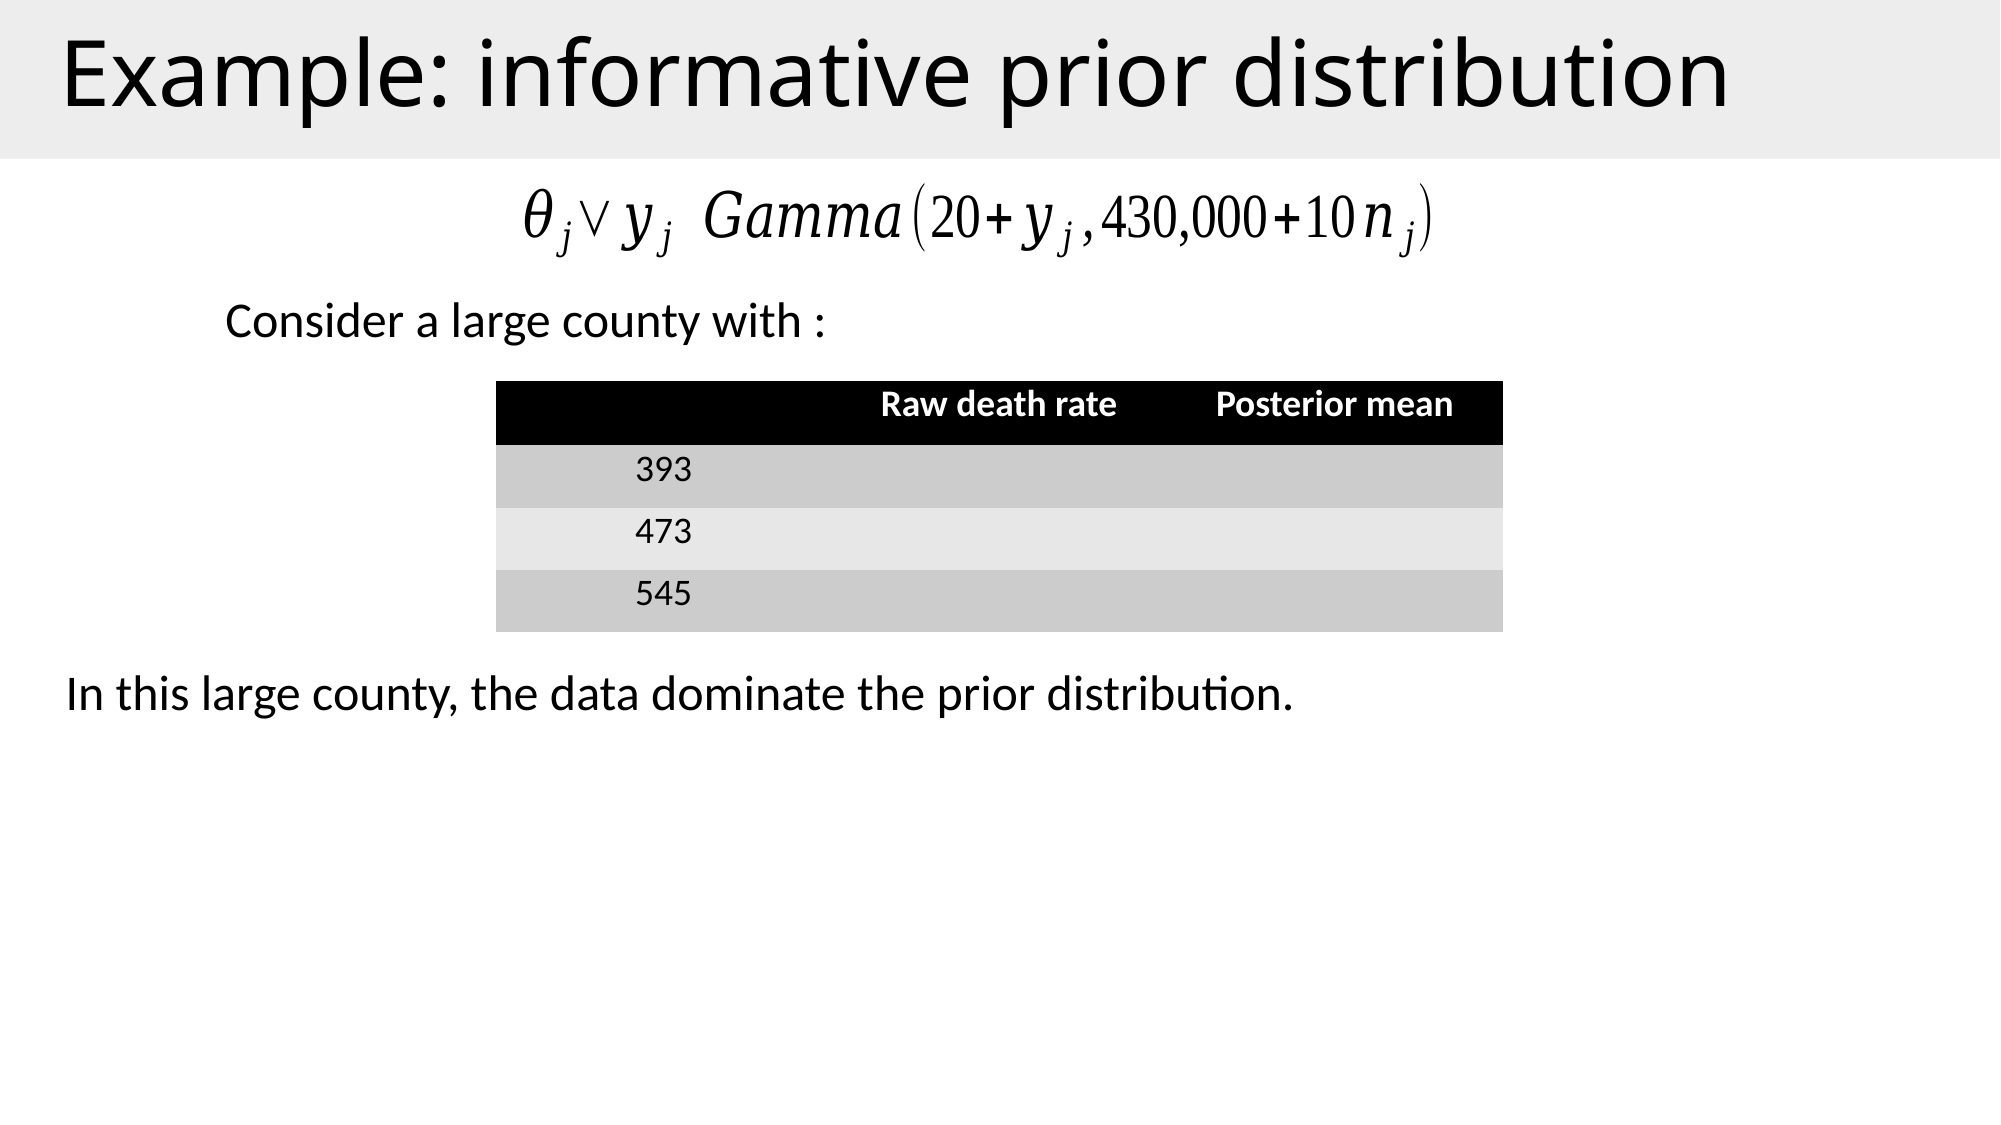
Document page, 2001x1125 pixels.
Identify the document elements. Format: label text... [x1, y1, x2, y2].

text_box Example: informative prior distribution [44, 20, 1770, 138]
text_box In this large county, the data dominate the prior distribution. [50, 652, 1310, 728]
text_box [0, 0, 2000, 160]
